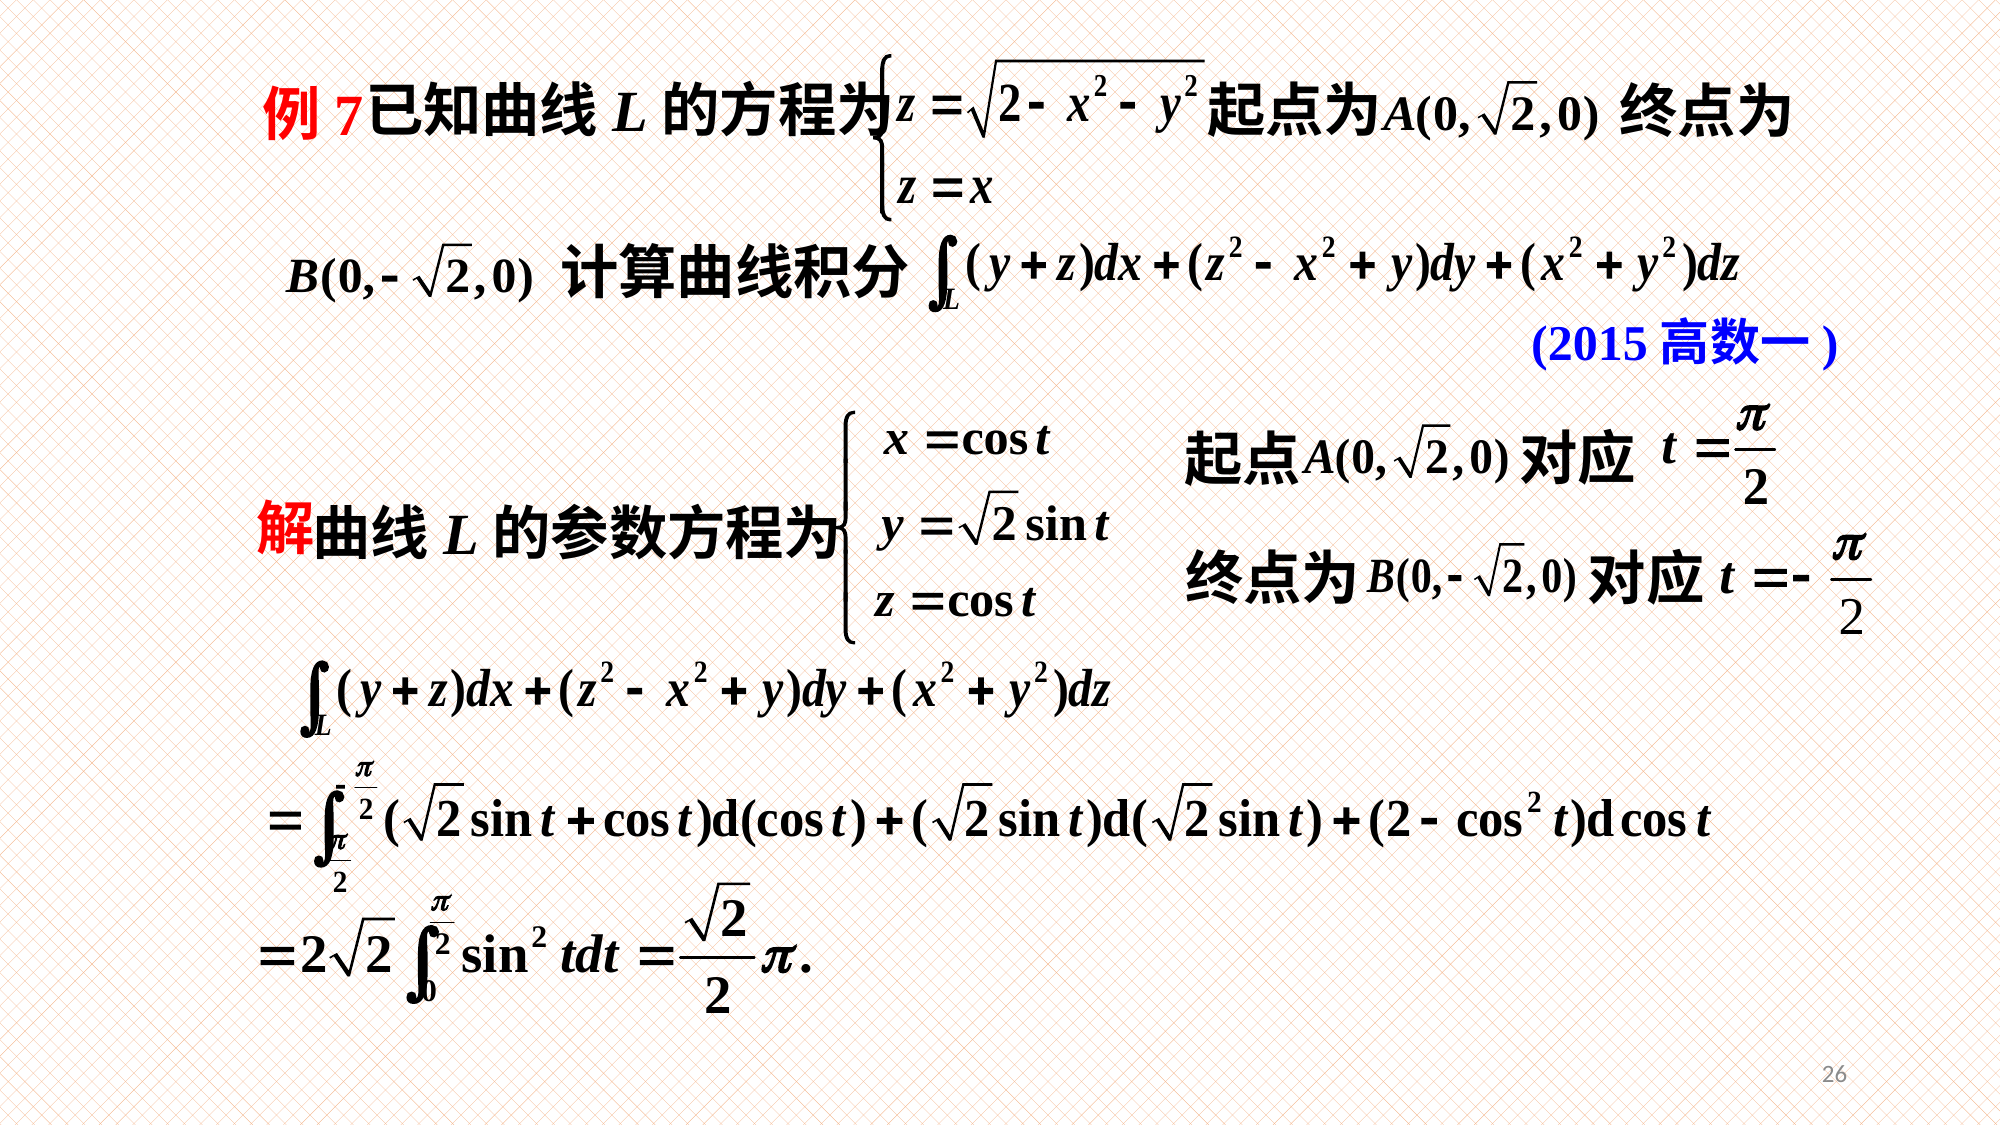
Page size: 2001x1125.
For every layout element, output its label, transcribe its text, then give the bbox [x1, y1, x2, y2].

text_box 已知曲线L的方程为 [350, 65, 863, 151]
slide_number 26 [1412, 1042, 1863, 1103]
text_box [257, 743, 1724, 904]
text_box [1169, 375, 1786, 504]
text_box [825, 403, 1136, 654]
text_box [24, 185, 914, 261]
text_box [1169, 504, 1883, 647]
text_box [24, 0, 2000, 60]
text_box [1214, 185, 2000, 261]
text_box 计算曲线积分 [545, 261, 914, 313]
text_box 例7 [247, 77, 403, 152]
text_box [276, 235, 543, 314]
text_box (2015高数一) [1516, 302, 1854, 378]
text_box 曲线L的参数方程为 [297, 488, 825, 574]
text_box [1371, 72, 1609, 152]
text_box 起点为 [1214, 65, 1435, 151]
text_box 解 [241, 483, 330, 569]
text_box 终点为 [1604, 66, 1824, 152]
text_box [863, 42, 1214, 231]
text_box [247, 872, 824, 1027]
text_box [285, 639, 1121, 747]
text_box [914, 213, 1750, 321]
